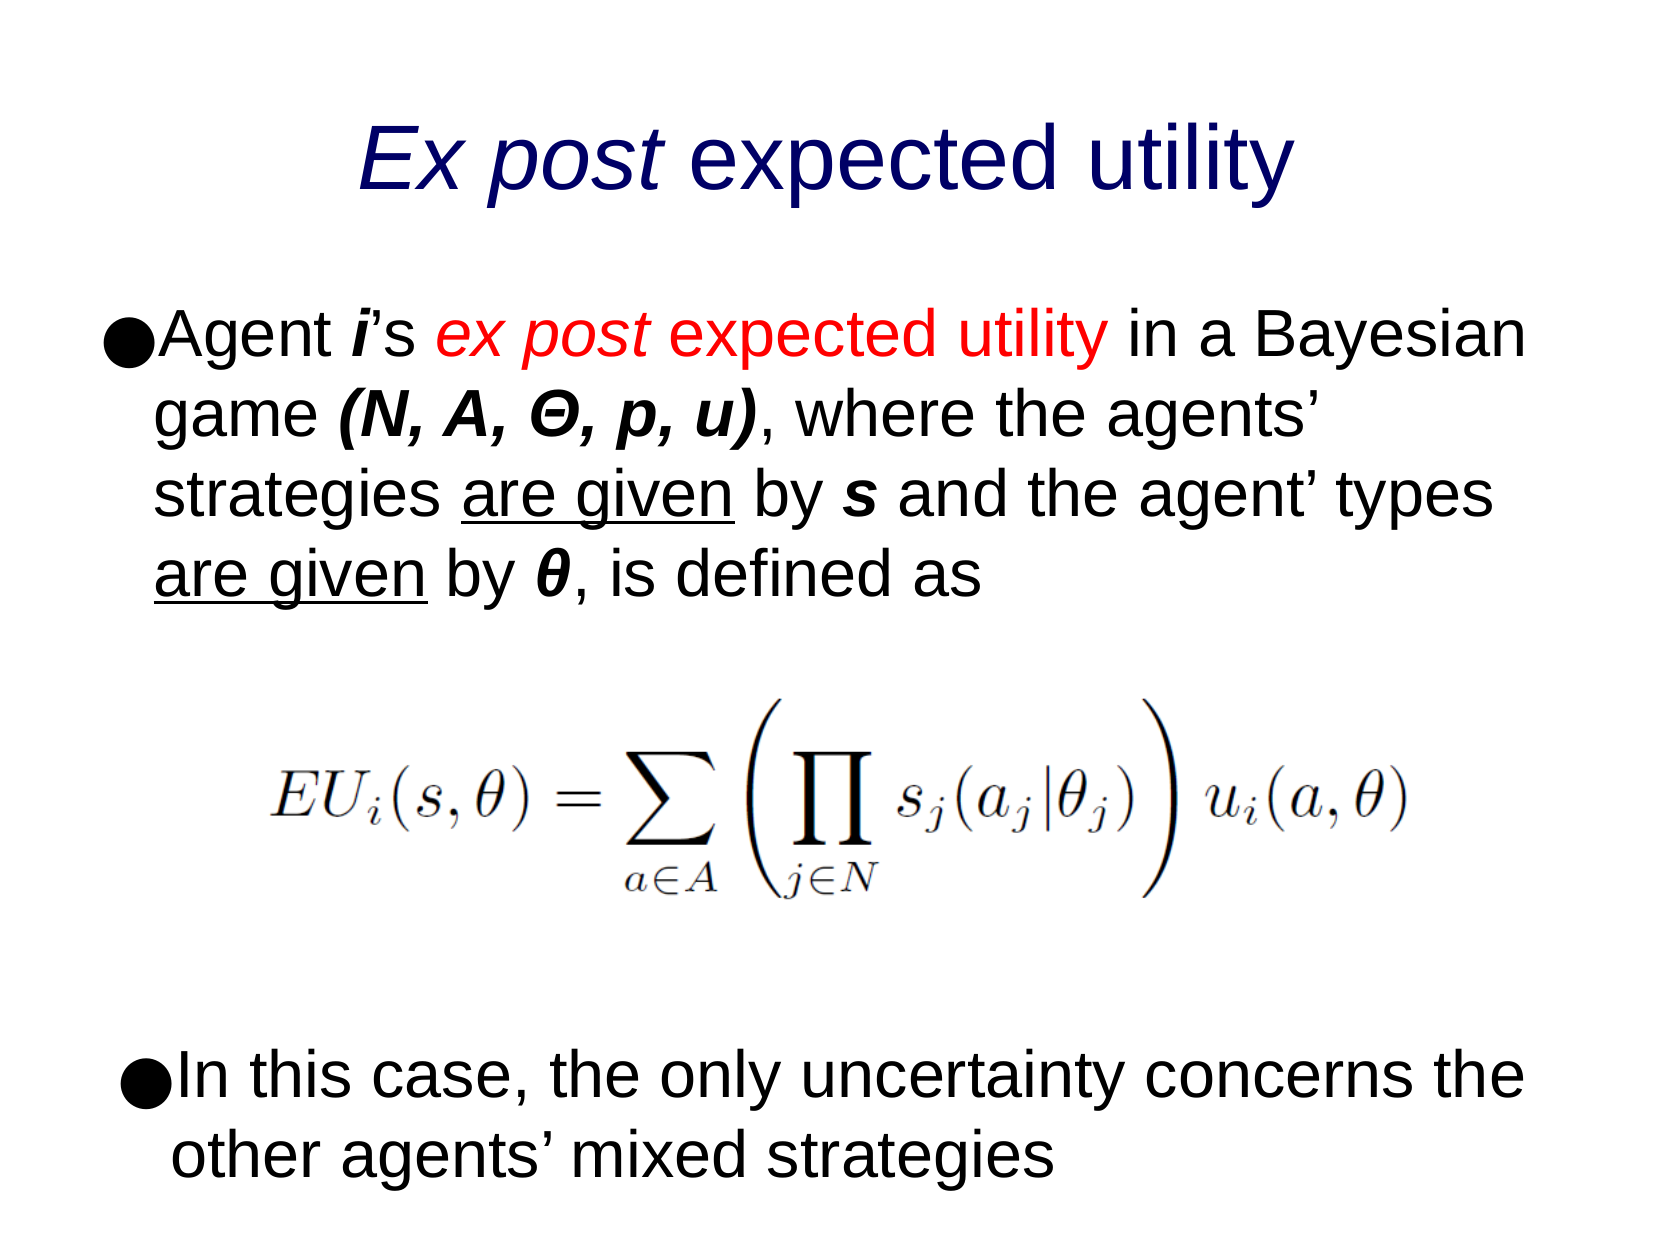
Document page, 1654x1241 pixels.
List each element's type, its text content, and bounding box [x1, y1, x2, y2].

text_box Ex post expected utility [82, 49, 1571, 257]
text_box Agent i’s ex post expected utility in a Bayesian game (N, A, Θ, p, u), where the agents’ strategies are given by s and the agent’ types are given by θ, is defined as [82, 290, 1571, 952]
picture [236, 678, 1412, 902]
text_box In this case, the only uncertainty concerns the other agents’ mixed strategies [84, 1015, 1563, 1206]
